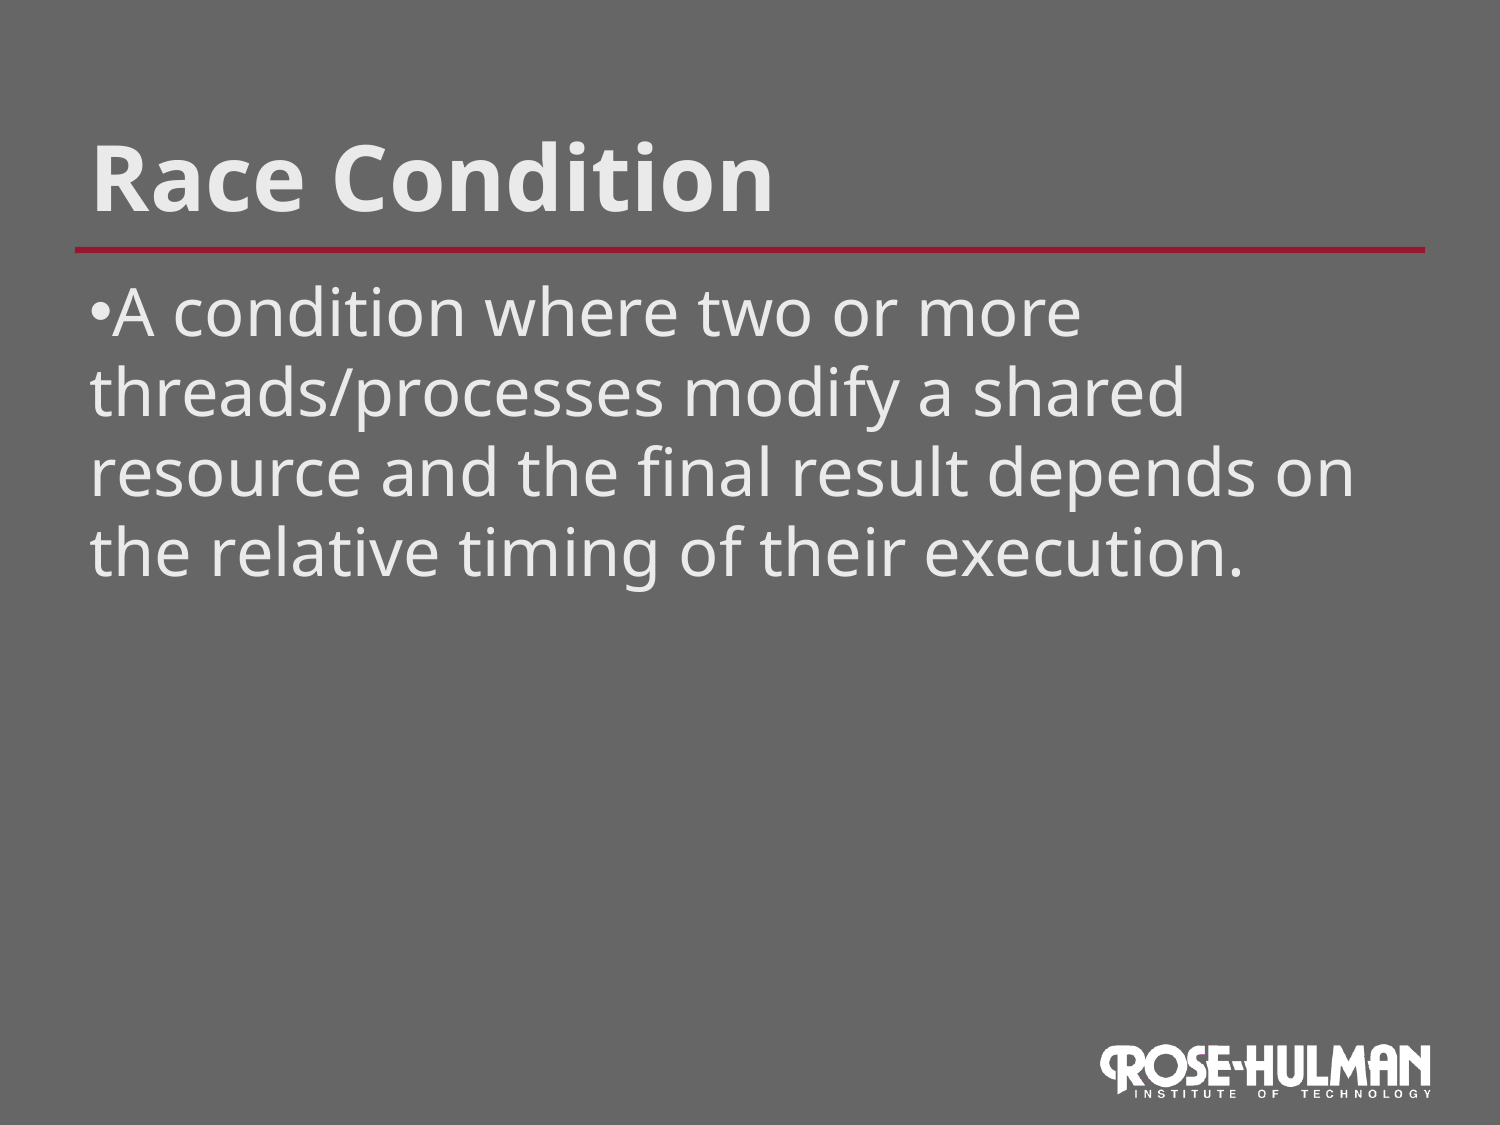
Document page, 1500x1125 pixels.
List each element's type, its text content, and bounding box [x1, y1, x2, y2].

text_box Race Condition [75, 49, 1425, 238]
text_box A condition where two or more threads/processes modify a shared resource and the final result depends on the relative timing of their execution. [75, 262, 1425, 1005]
picture [1100, 1044, 1431, 1098]
